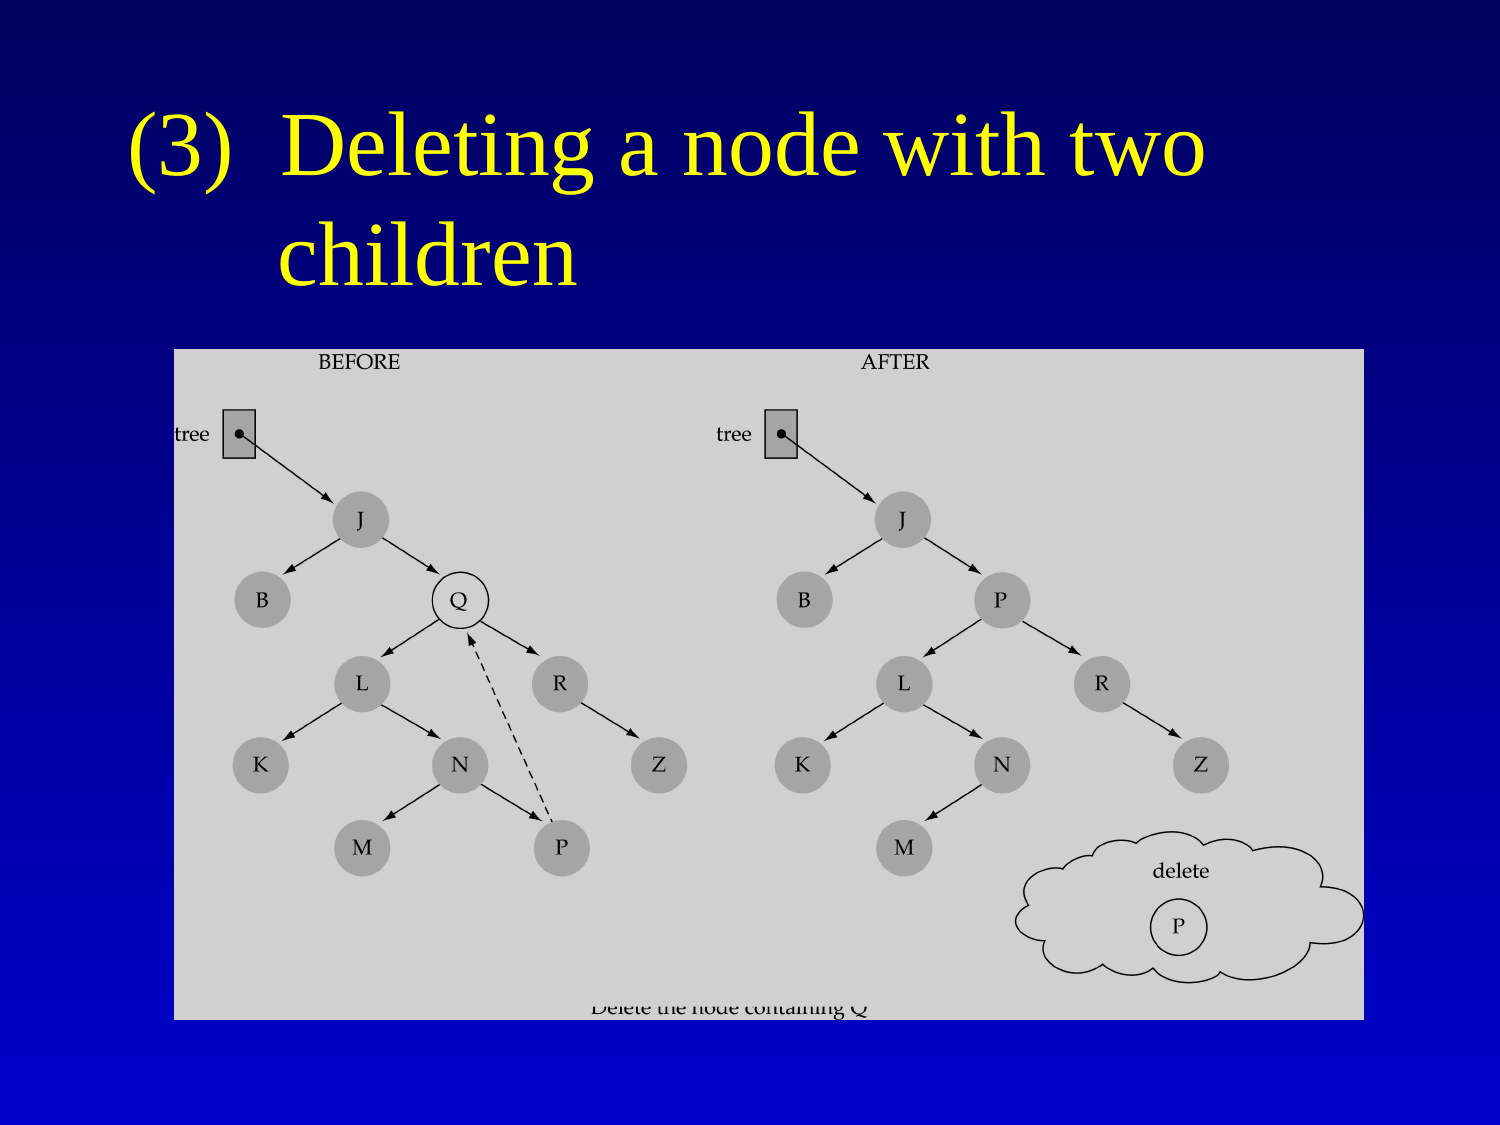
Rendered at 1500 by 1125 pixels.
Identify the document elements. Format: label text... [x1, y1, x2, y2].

picture [174, 349, 1364, 1020]
title (3) Deleting a node with two children [112, 99, 1388, 288]
